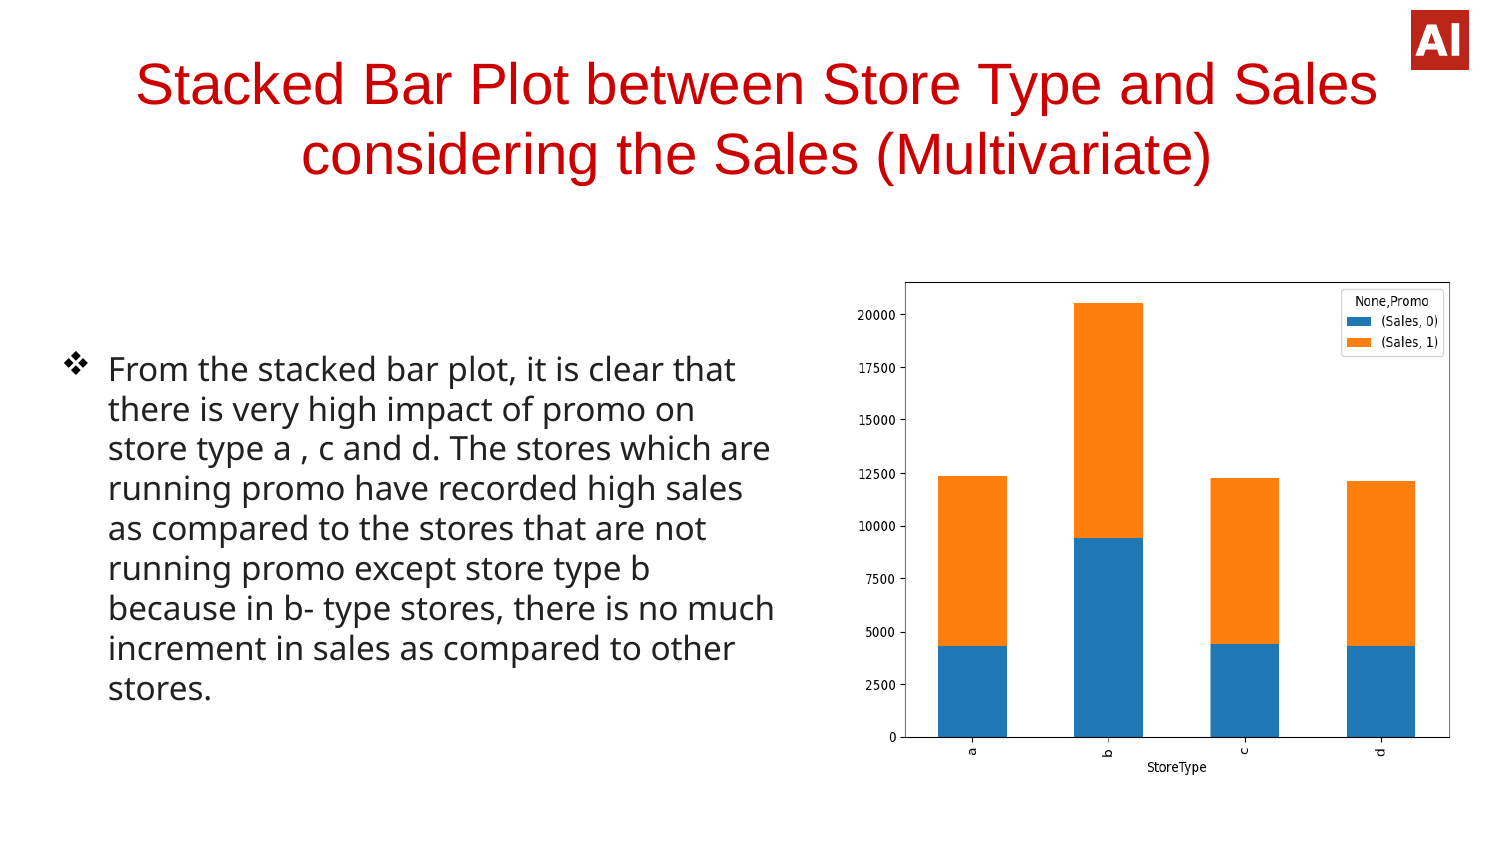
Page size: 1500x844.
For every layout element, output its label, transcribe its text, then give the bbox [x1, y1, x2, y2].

picture [848, 272, 1458, 786]
text_box From the stacked bar plot, it is clear that there is very high impact of promo on store type a , c and d. The stores which are running promo have recorded high sales as compared to the stores that are not running promo except store type b because in b- type stores, there is no much increment in sales as compared to other stores. [46, 340, 797, 715]
picture [1411, 10, 1469, 70]
title Stacked Bar Plot between Store Type and Sales considering the Sales (Multivariate) [59, 31, 1457, 199]
